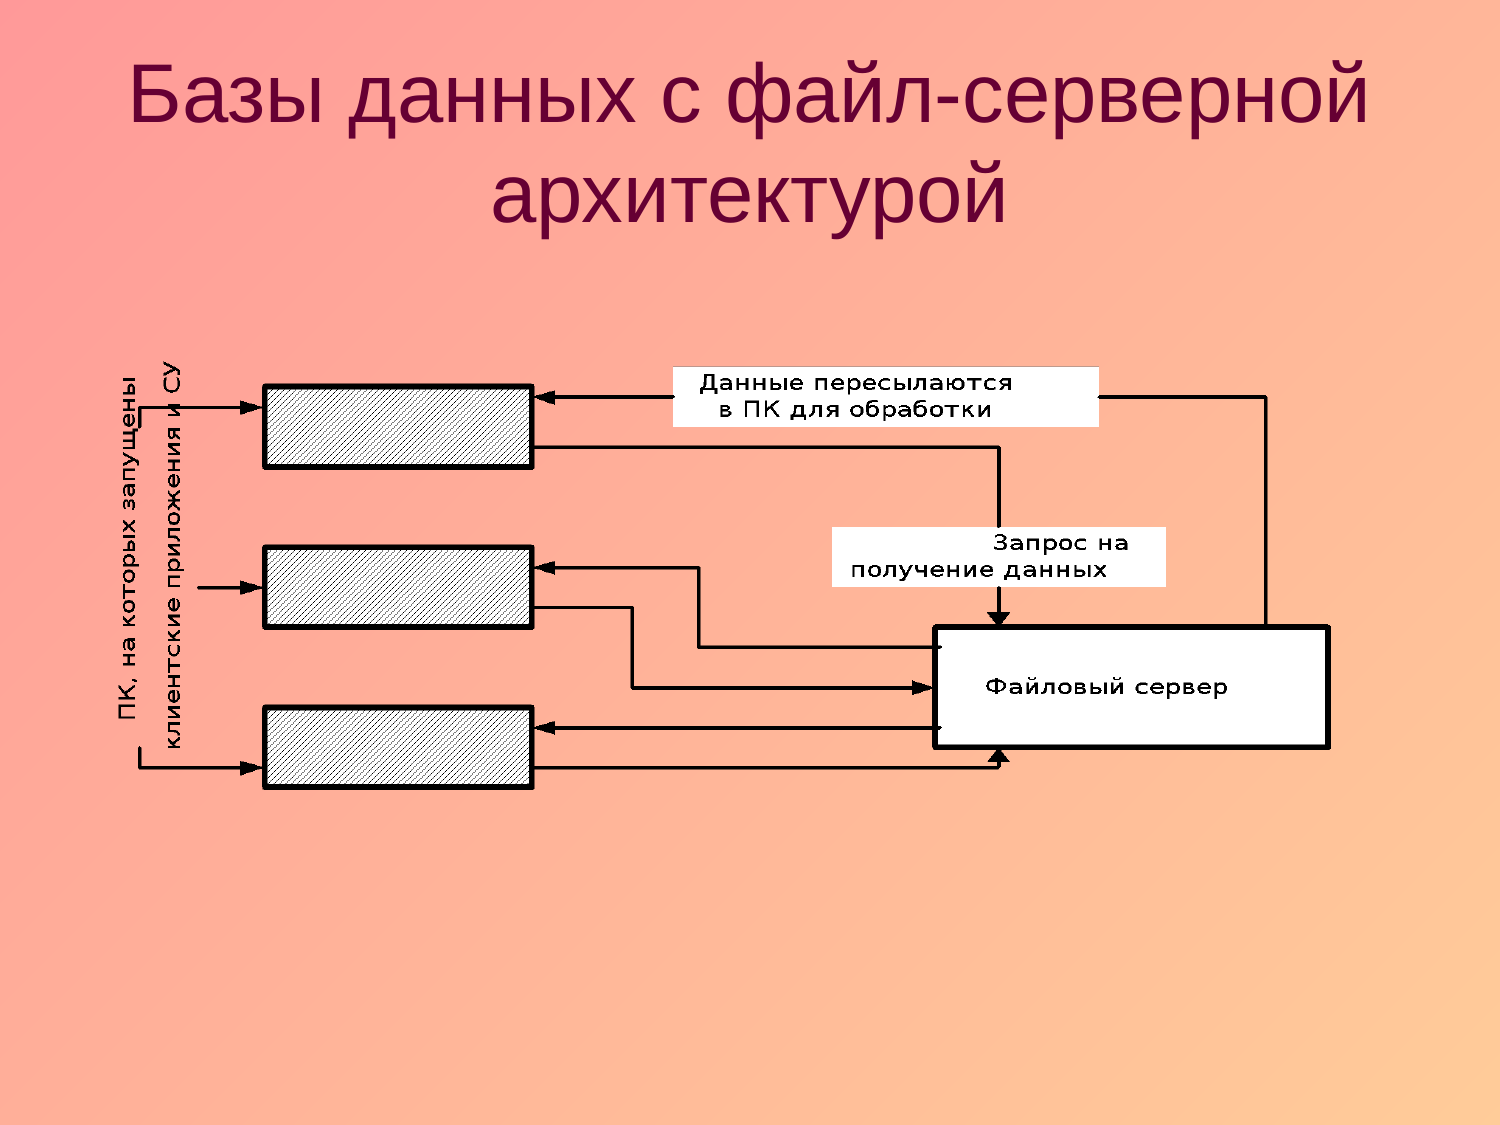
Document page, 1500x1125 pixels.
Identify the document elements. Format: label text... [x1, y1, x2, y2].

title Базы данных c файл-серверной архитектурой [75, 45, 1425, 233]
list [88, 361, 1341, 796]
